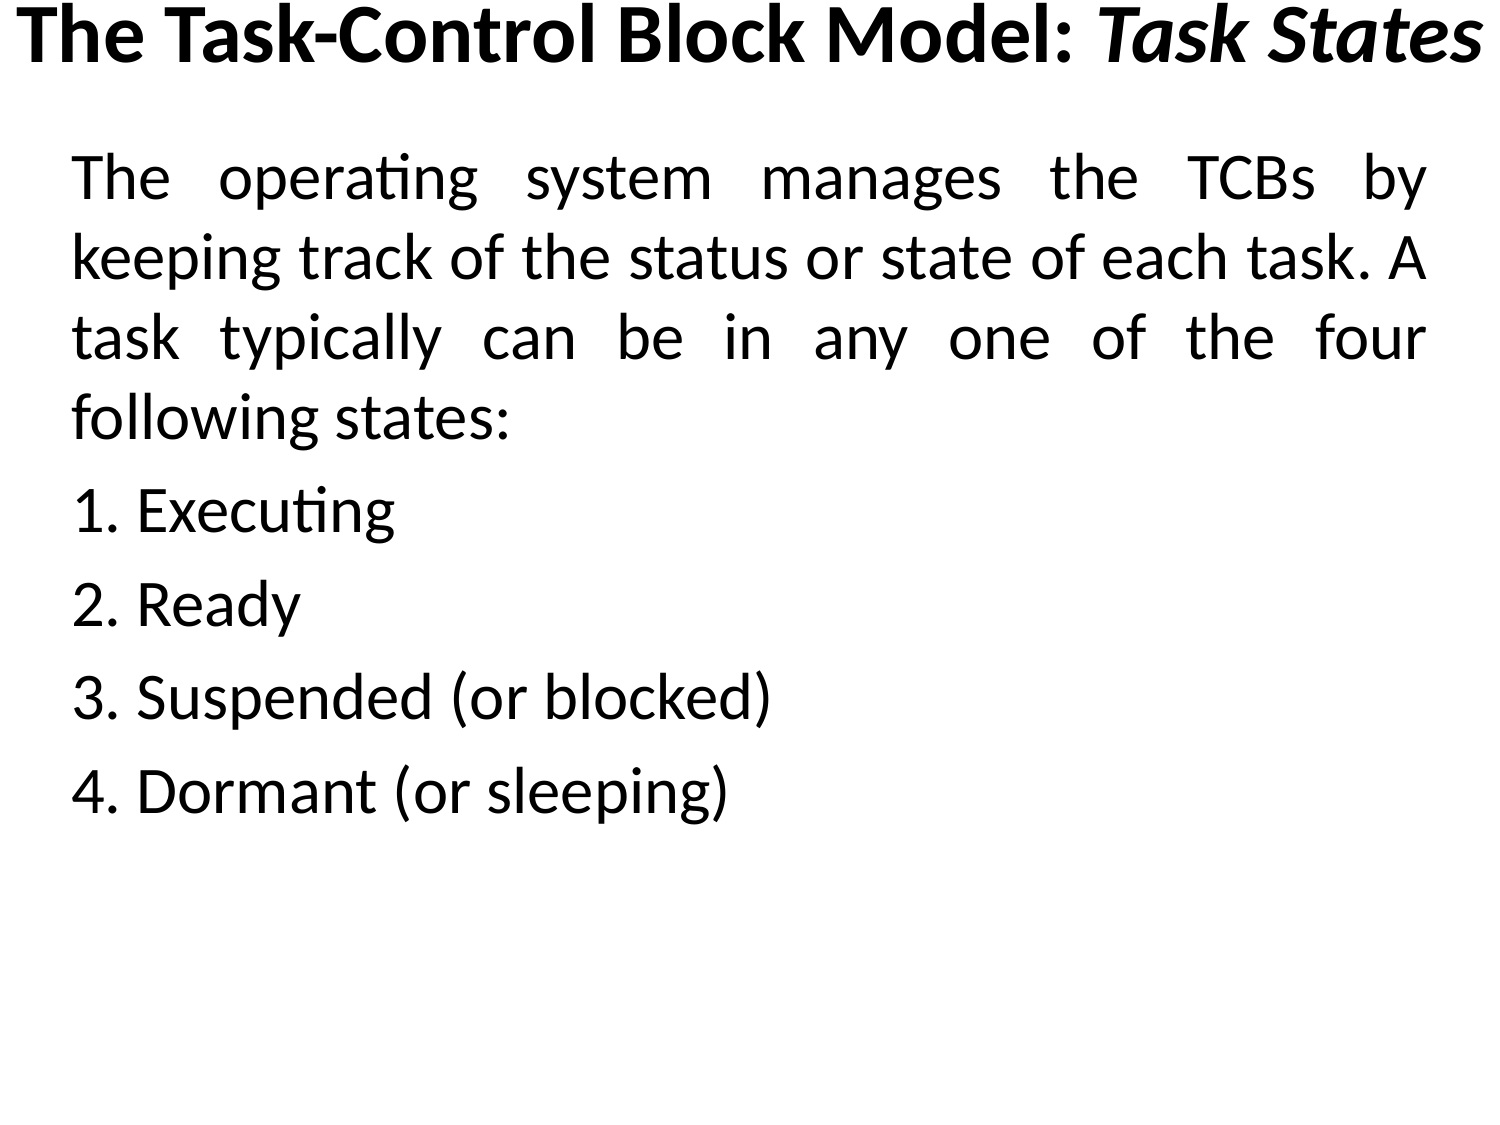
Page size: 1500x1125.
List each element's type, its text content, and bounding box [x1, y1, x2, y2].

text_box The operating system manages the TCBs by keeping track of the status or state of each task. A task typically can be in any one of the four following states: 1. Executing 2. Ready 3. Suspended (or blocked) 4. Dormant (or sleeping) [56, 125, 1444, 1100]
text_box The Task-Control Block Model: Task States [0, 0, 1500, 129]
